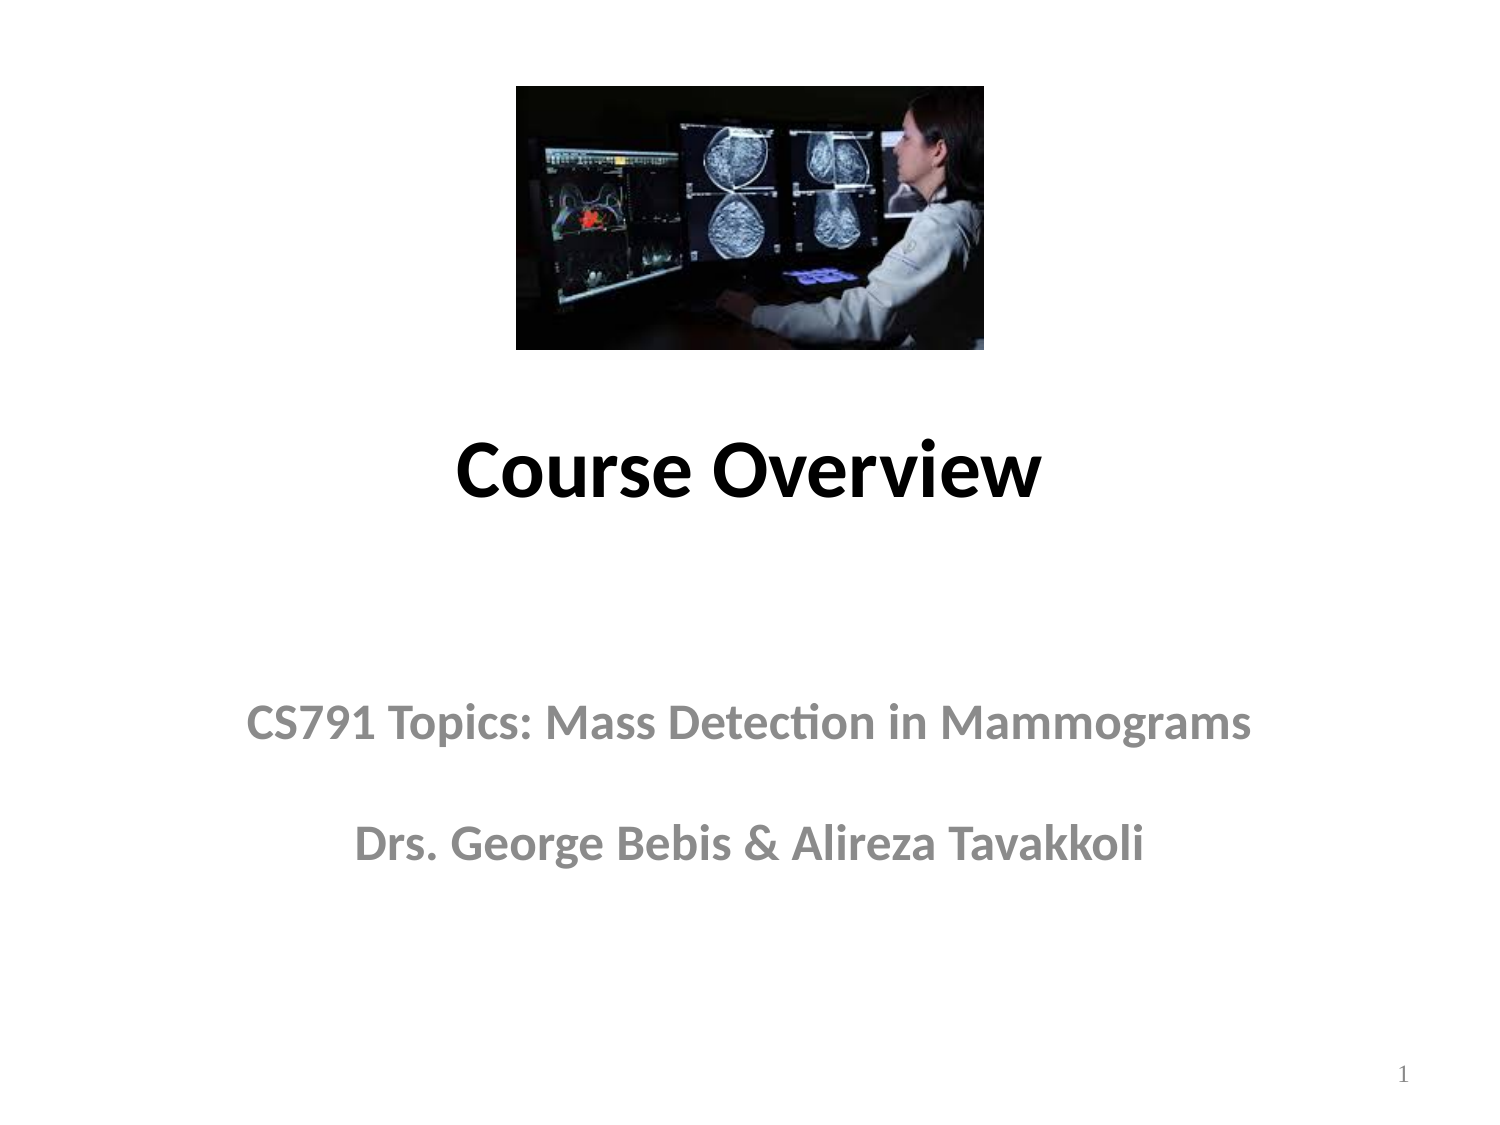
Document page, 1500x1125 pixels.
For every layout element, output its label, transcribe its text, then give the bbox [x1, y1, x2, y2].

title Course Overview [112, 349, 1388, 591]
slide_number 1 [1074, 1042, 1425, 1103]
picture [516, 86, 984, 350]
subtitle CS791 Topics: Mass Detection in Mammograms Drs. George Bebis & Alireza Tavakkoli [225, 687, 1275, 925]
